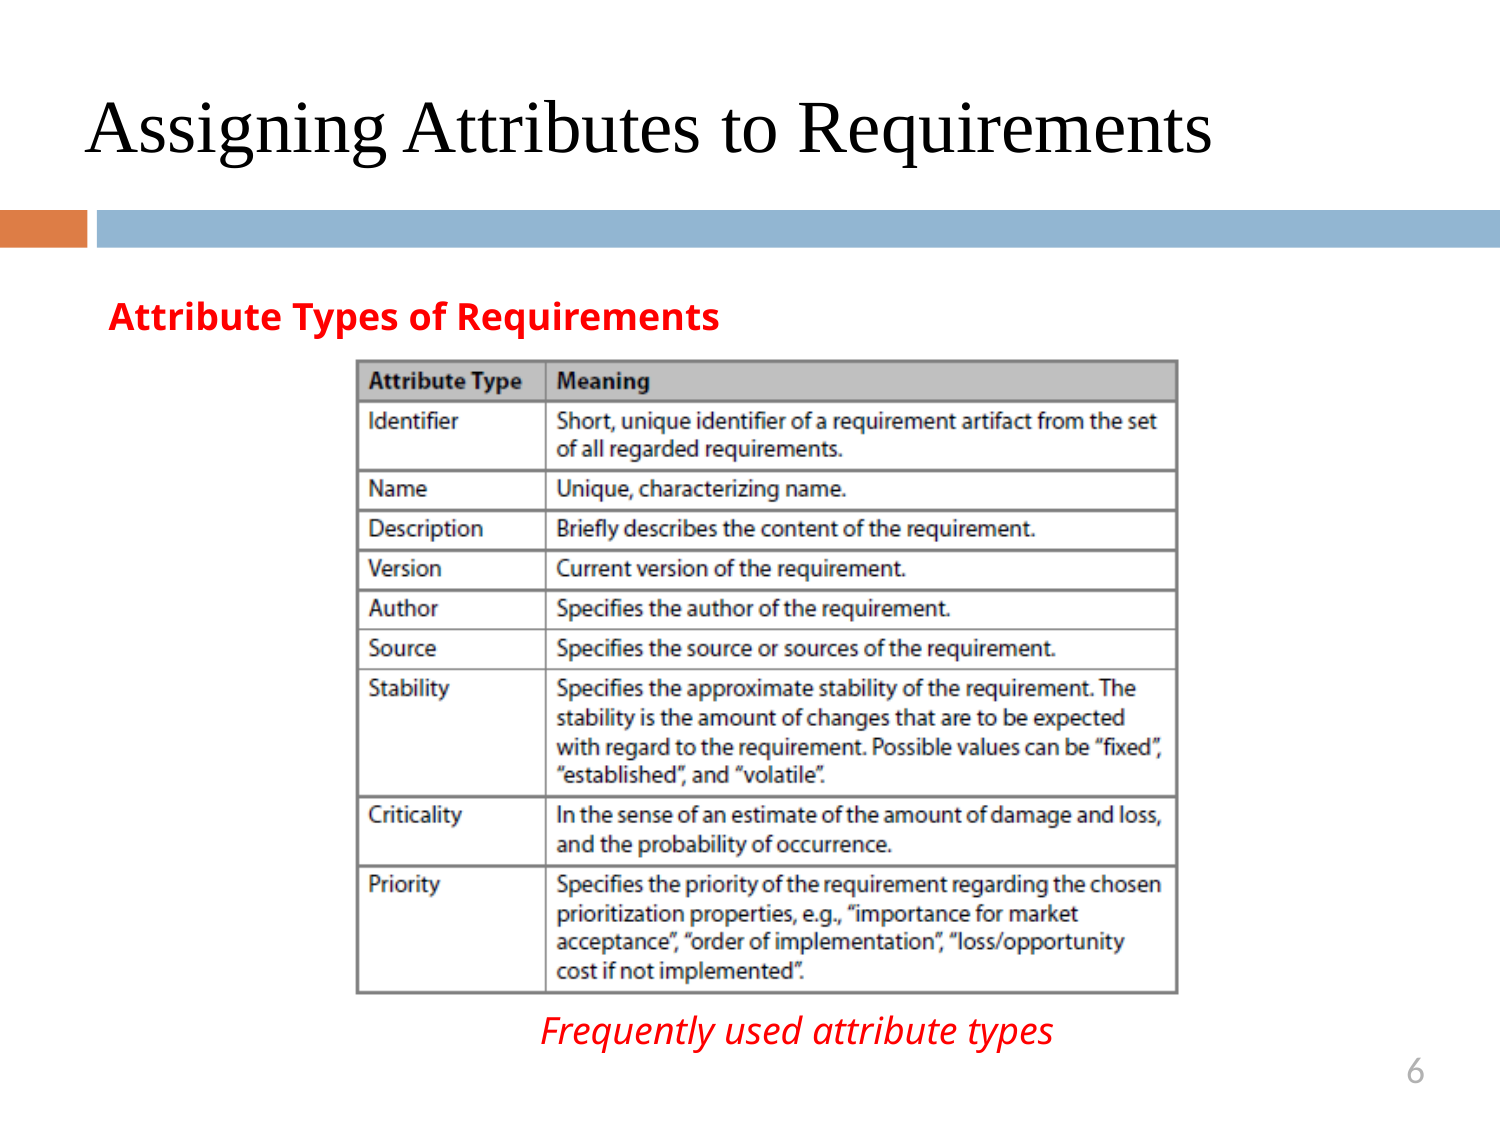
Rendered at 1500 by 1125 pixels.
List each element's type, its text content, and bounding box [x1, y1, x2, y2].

picture [337, 345, 1198, 1001]
slide_number 6 [1080, 1046, 1425, 1103]
text_box Attribute Types of Requirements [93, 285, 1407, 346]
title Assigning Attributes to Requirements [82, 75, 1338, 266]
text_box Frequently used attribute types [524, 999, 1275, 1060]
